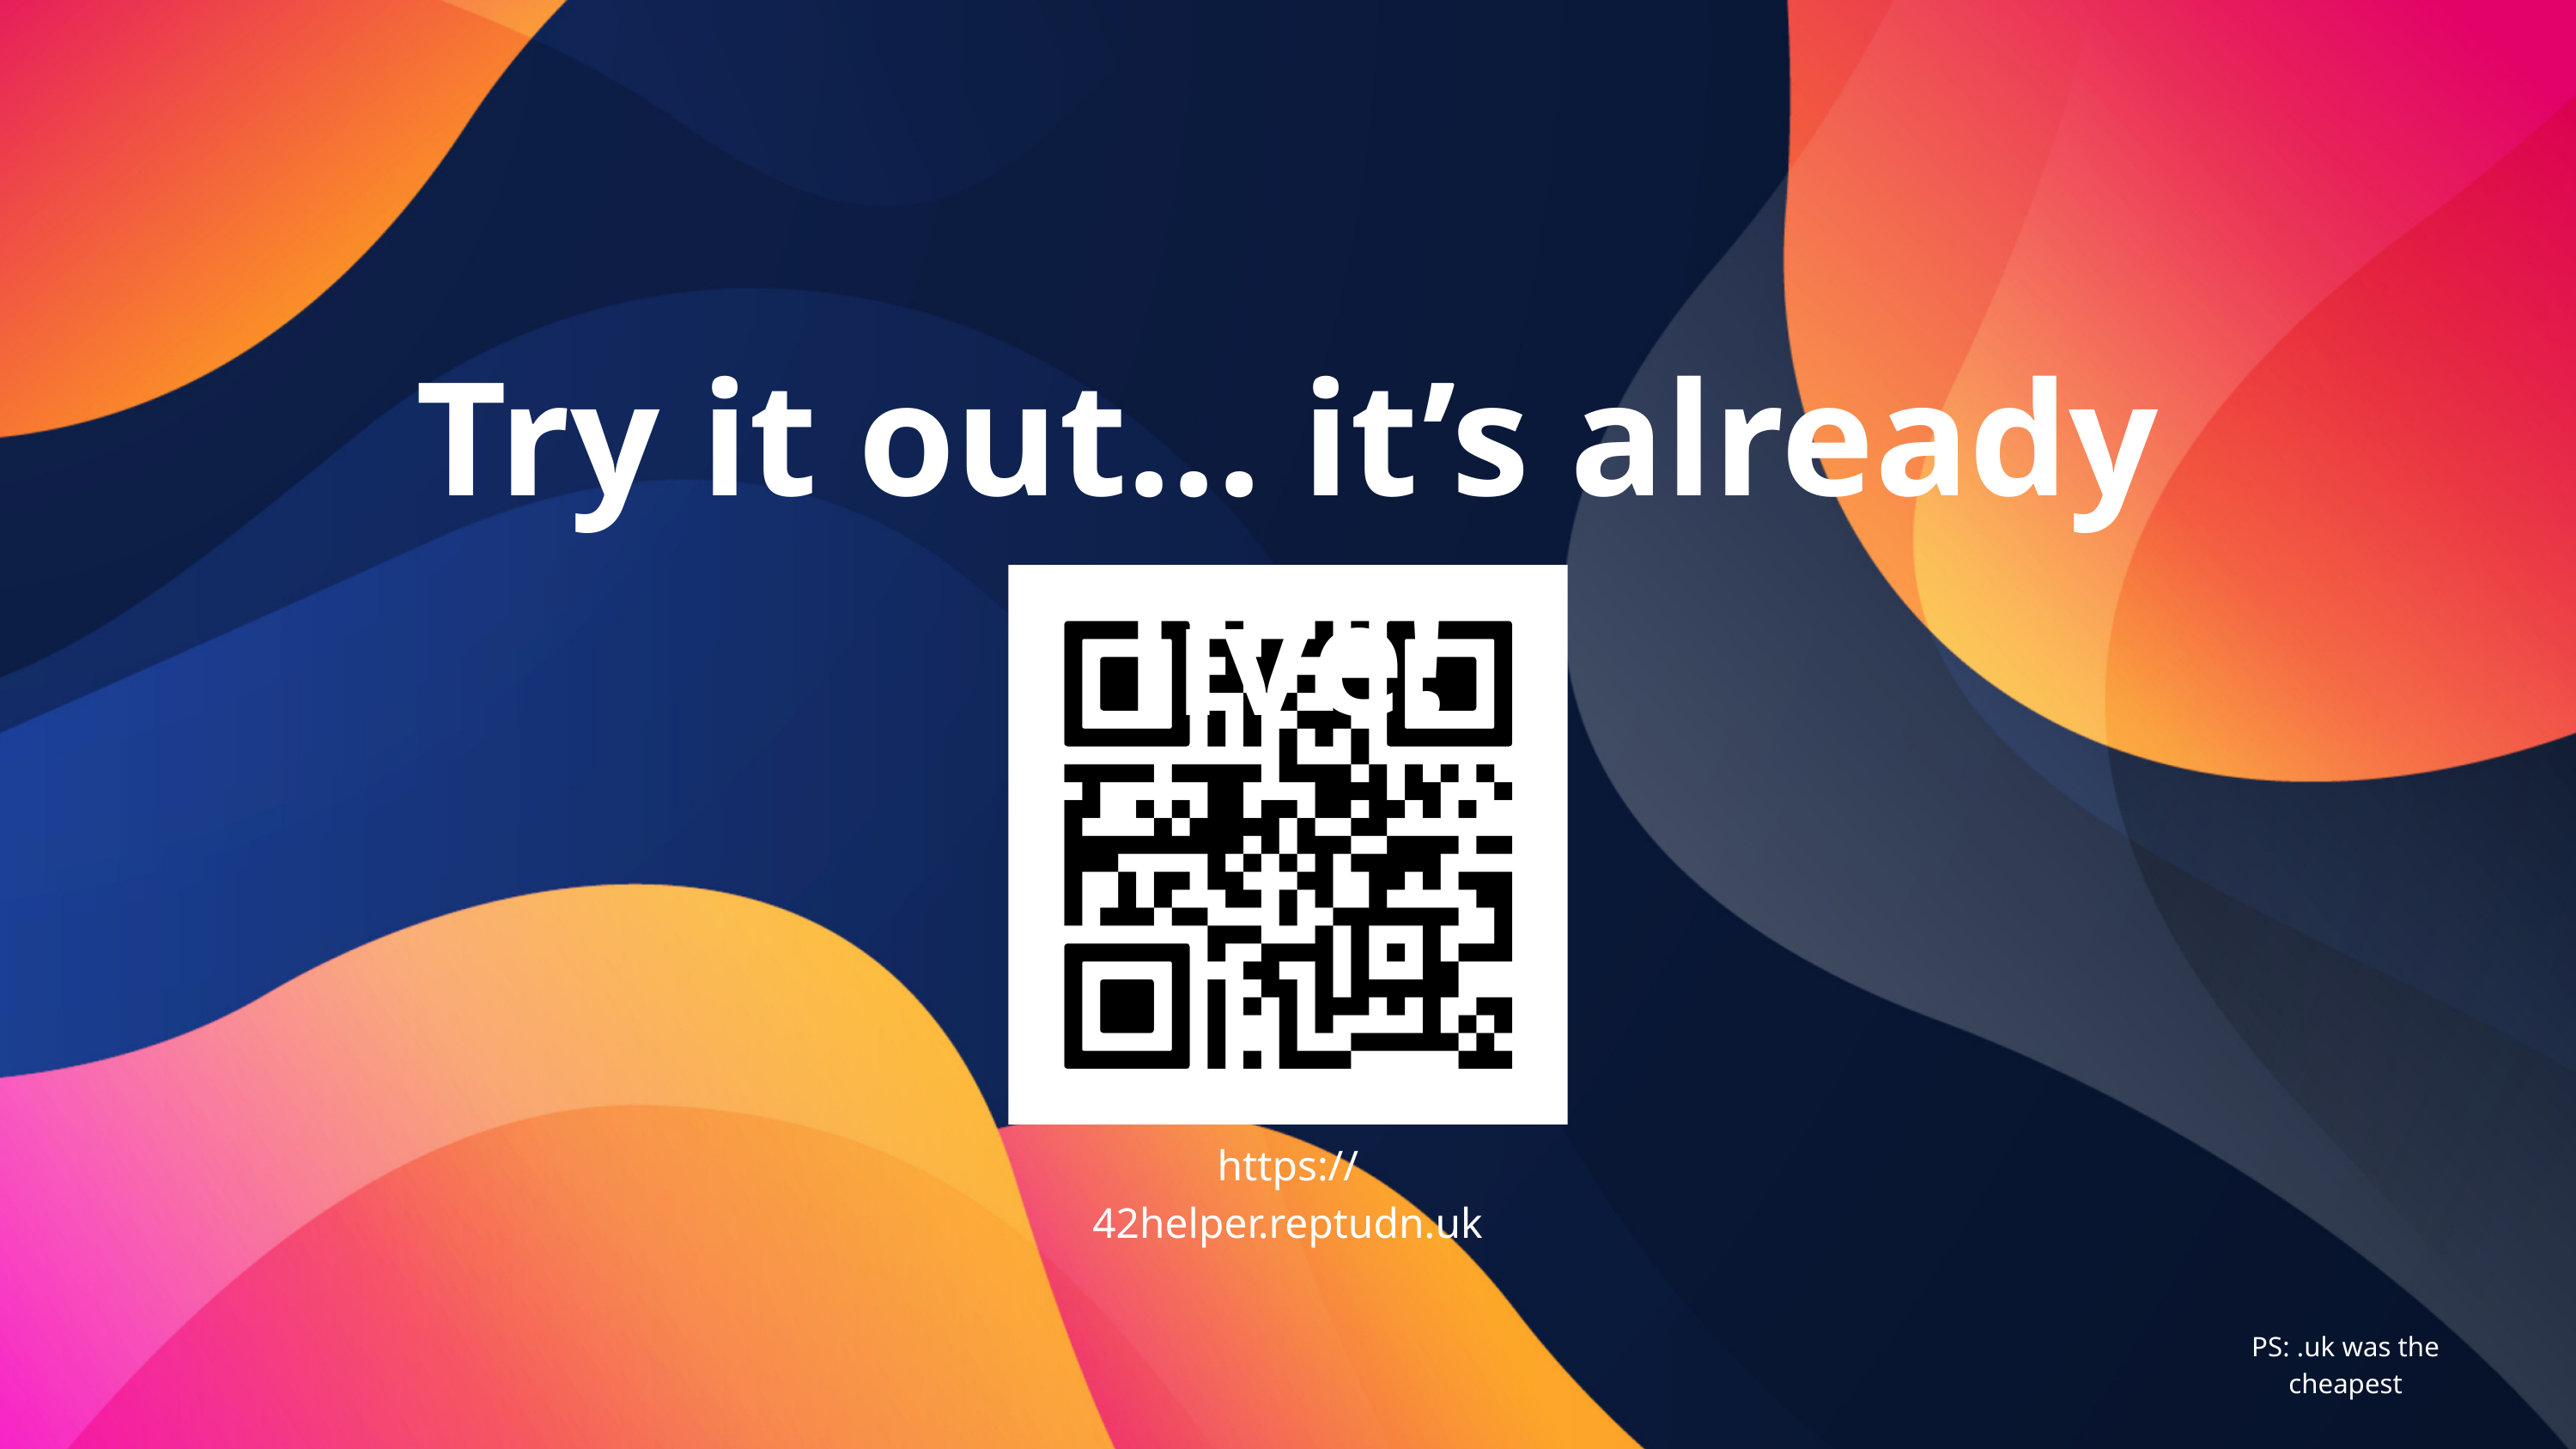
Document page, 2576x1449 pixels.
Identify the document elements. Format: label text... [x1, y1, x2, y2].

text_box Try it out... it’s already live! [276, 306, 2299, 748]
text_box https://42helper.reptudn.uk [1031, 1131, 1545, 1246]
text_box PS: .uk was the cheapest [2194, 1324, 2498, 1399]
text_box [0, 0, 2576, 1449]
text_box [1008, 748, 1568, 1125]
